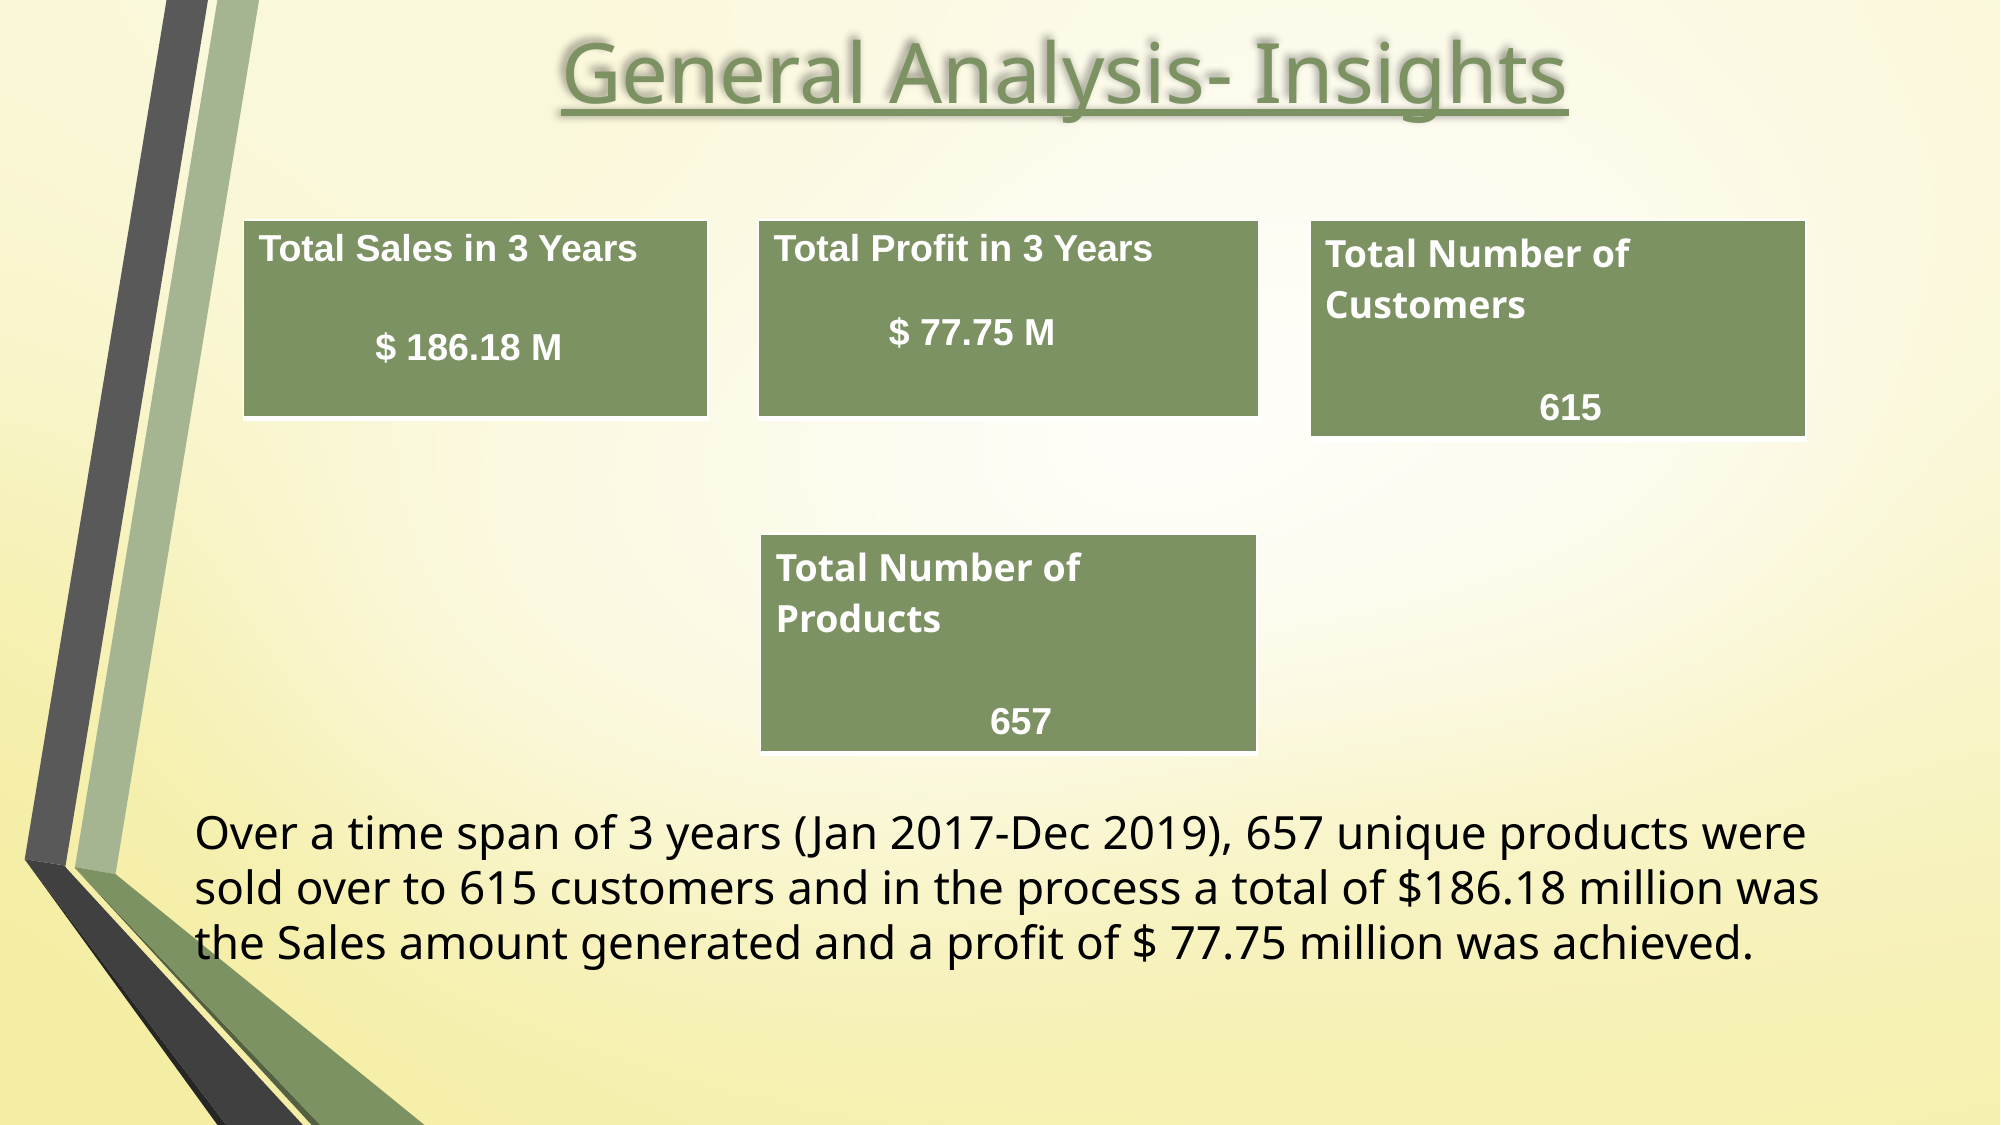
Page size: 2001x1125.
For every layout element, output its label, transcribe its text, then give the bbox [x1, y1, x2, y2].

table_header Total Profit in 3 Years $ 77.75 M [759, 221, 1258, 416]
table_header Total Number of Customers 615 [1311, 221, 1805, 436]
table_header Total Sales in 3 Years $ 186.18 M [244, 221, 707, 416]
table_header Total Number of Products 657 [761, 535, 1256, 751]
text_box Over a time span of 3 years (Jan 2017-Dec 2019), 657 unique products were sold over to 615 customers and in the process a total of $186.18 million was the Sales amount generated and a profit of $ 77.75 million was achieved. [179, 796, 1887, 977]
title General Analysis- Insights [243, 0, 1887, 140]
